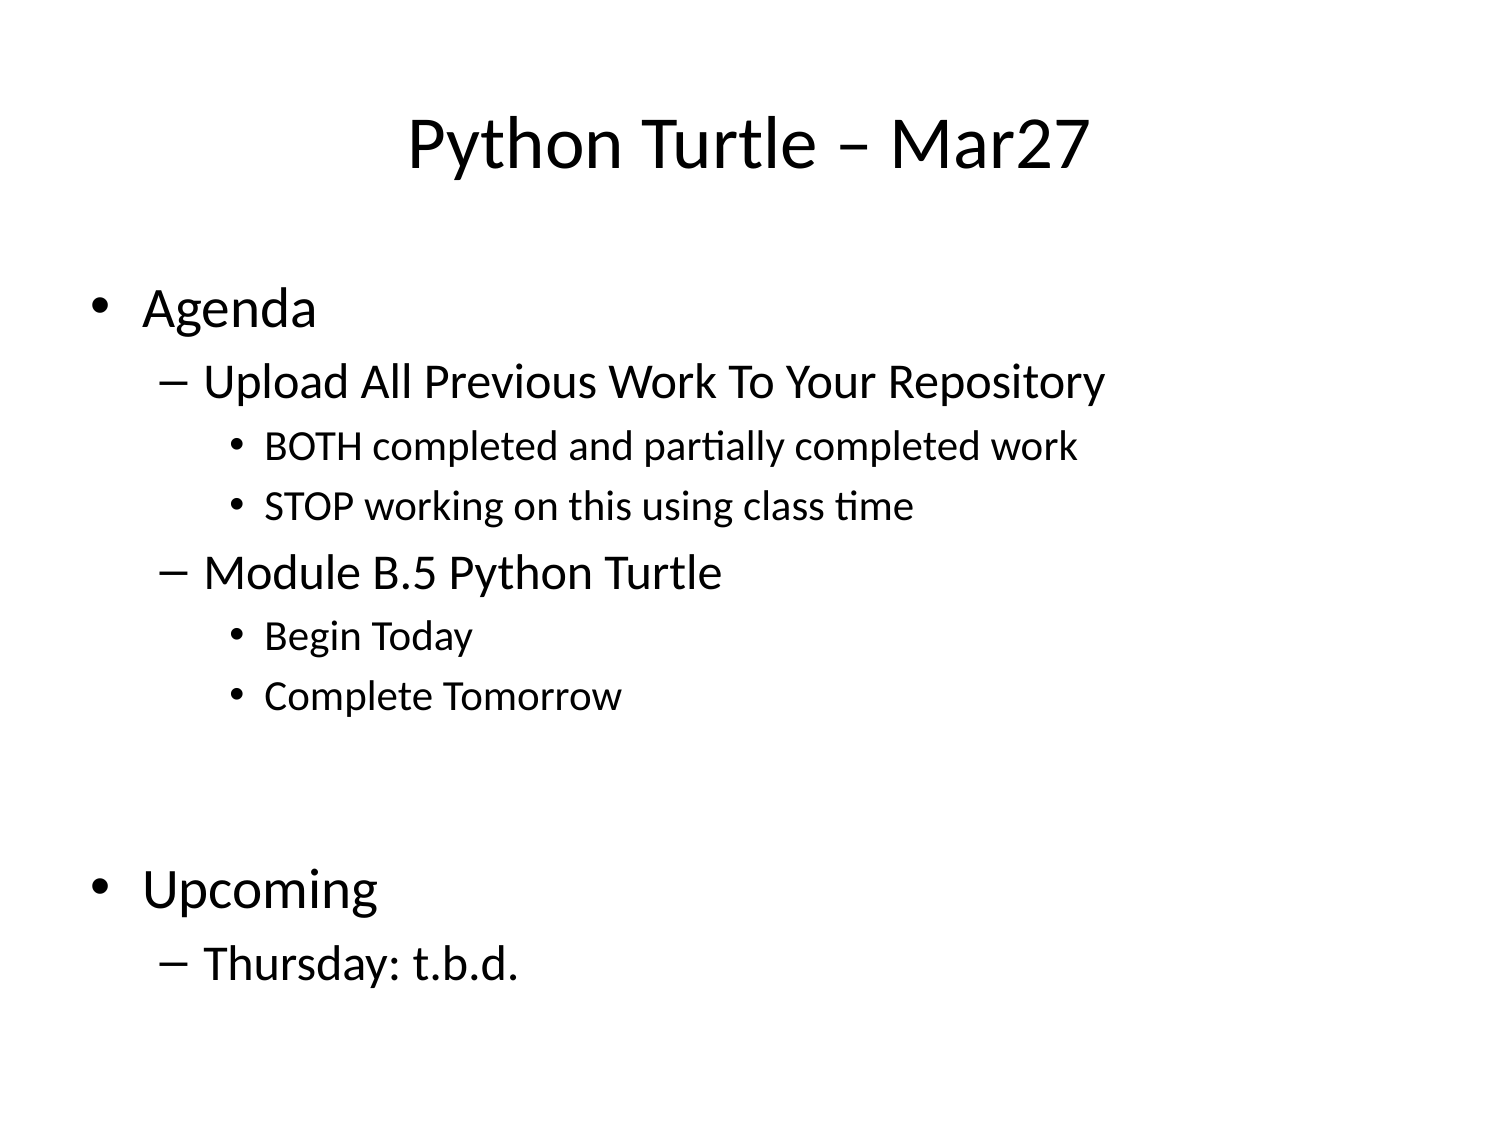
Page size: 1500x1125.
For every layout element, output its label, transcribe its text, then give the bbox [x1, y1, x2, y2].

title Python Turtle – Mar27 [75, 45, 1425, 233]
list Agenda Upload All Previous Work To Your Repository BOTH completed and partially completed work STOP working on this using class time Module B.5 Python Turtle Begin Today Complete Tomorrow Upcoming Thursday: t.b.d. [75, 262, 1425, 1005]
